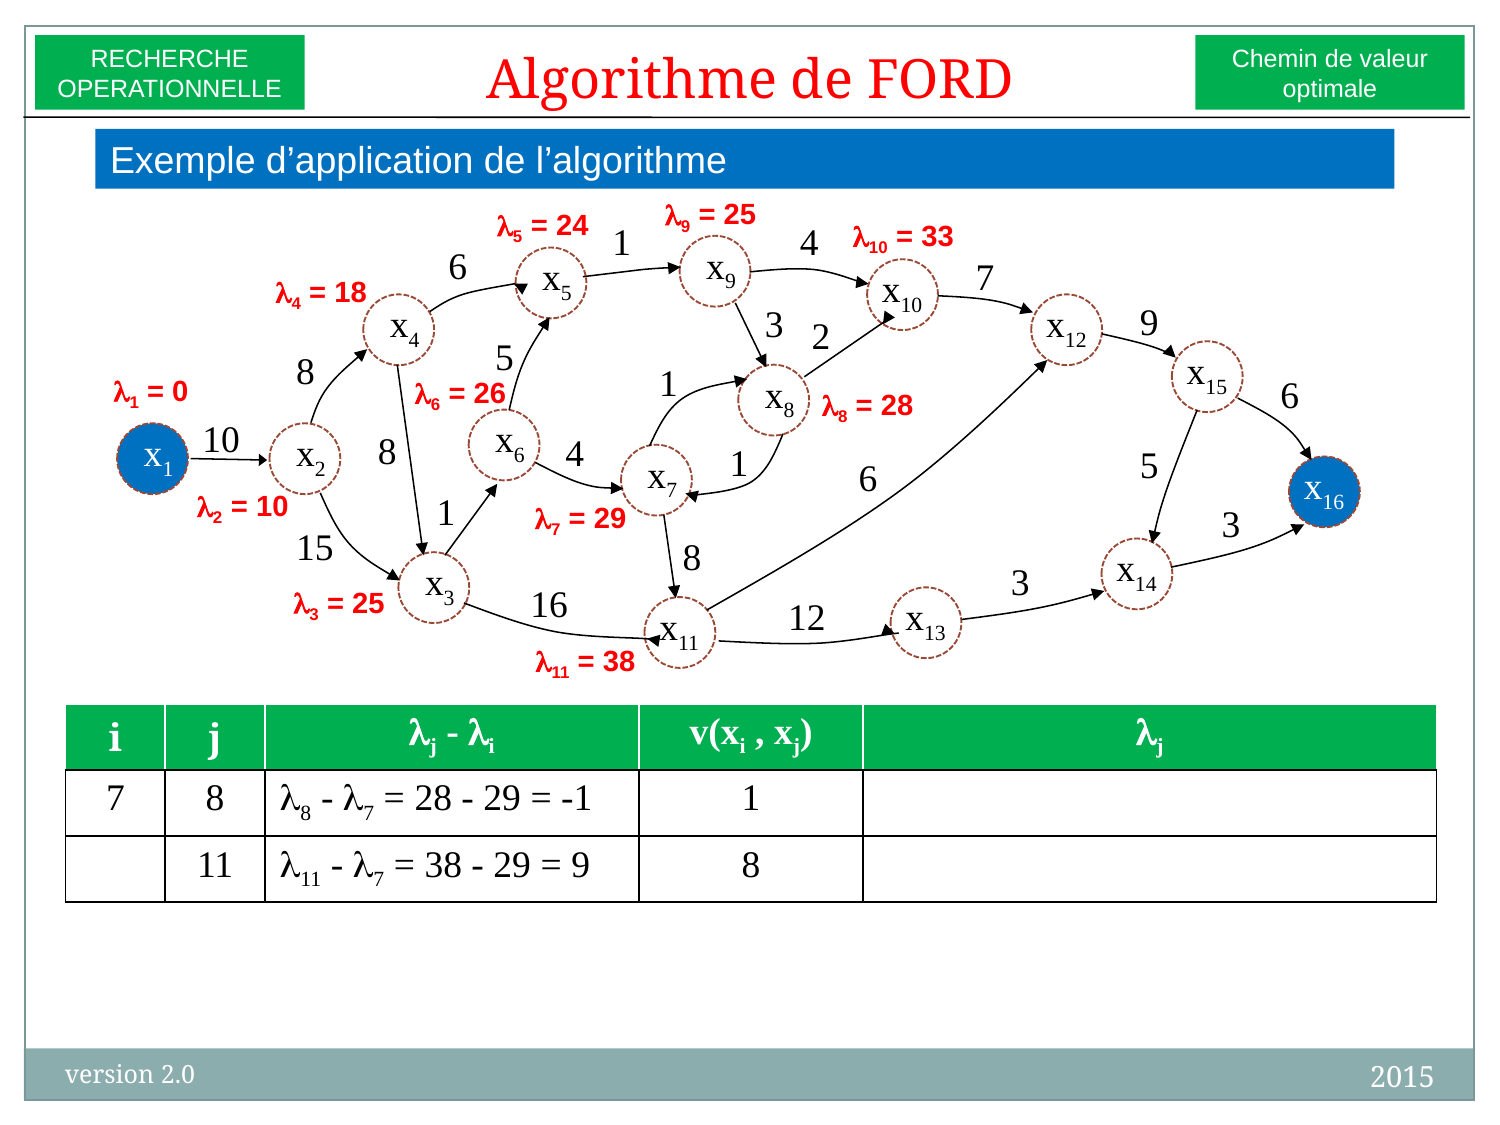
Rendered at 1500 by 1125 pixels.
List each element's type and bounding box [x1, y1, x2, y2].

table_cell [864, 837, 1436, 901]
table_header [266, 705, 638, 769]
table_cell [266, 837, 638, 901]
table_cell [640, 837, 862, 901]
table_cell [66, 837, 164, 901]
table_cell [166, 837, 264, 901]
table_header [640, 705, 862, 769]
slide_number [950, 1050, 1450, 1111]
text_box [35, 35, 305, 110]
footer [50, 1051, 638, 1112]
table_header [66, 705, 164, 769]
text_box [90, 128, 1395, 690]
table_cell [166, 771, 264, 835]
table_cell [864, 771, 1436, 835]
table_header [864, 705, 1436, 769]
text_box [1195, 35, 1465, 110]
table_cell [640, 771, 862, 835]
table_cell [266, 771, 638, 835]
title [316, 37, 1184, 116]
table_header [166, 705, 264, 769]
table_cell [66, 771, 164, 835]
